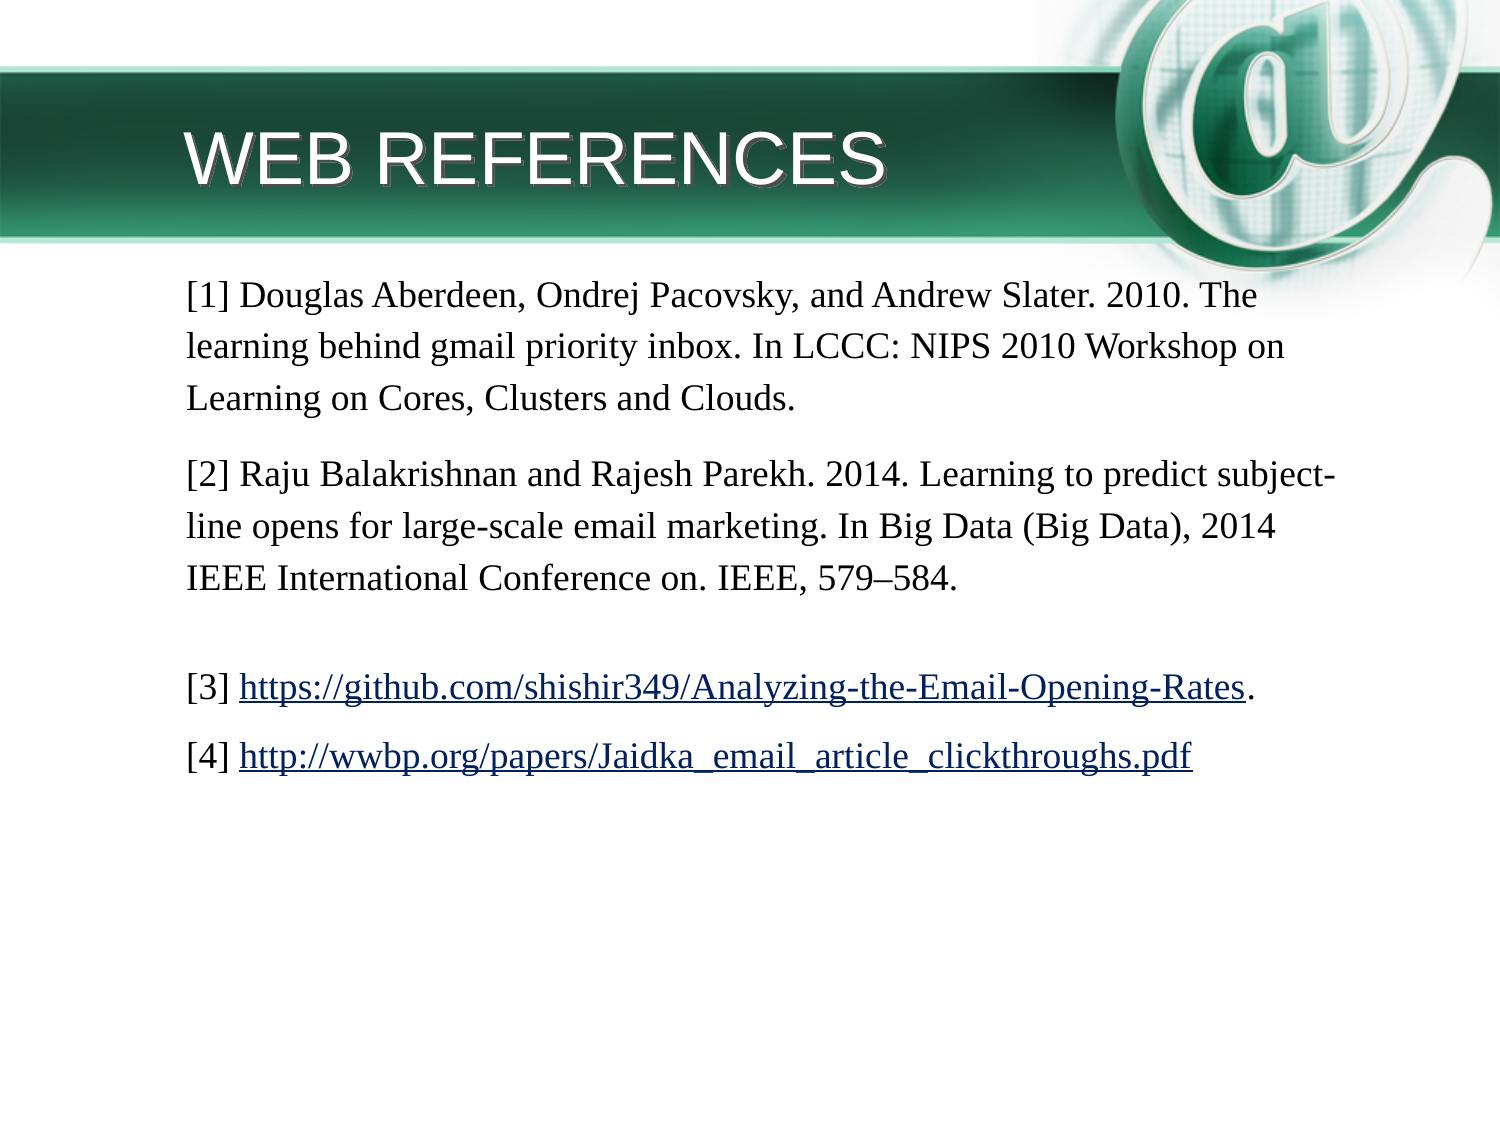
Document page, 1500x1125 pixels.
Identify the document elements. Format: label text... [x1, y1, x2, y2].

title WEB REFERENCES [168, 112, 1424, 197]
list [1] Douglas Aberdeen, Ondrej Pacovsky, and Andrew Slater. 2010. The learning behind gmail priority inbox. In LCCC: NIPS 2010 Workshop on Learning on Cores, Clusters and Clouds. [2] Raju Balakrishnan and Rajesh Parekh. 2014. Learning to predict subject-line opens for large-scale email marketing. In Big Data (Big Data), 2014 IEEE International Conference on. IEEE, 579–584. [3] https://github.com/shishir349/Analyzing-the-Email-Opening-Rates. [4] http://wwbp.org/papers/Jaidka_email_article_clickthroughs.pdf [170, 255, 1448, 1071]
picture [0, 0, 1500, 1125]
